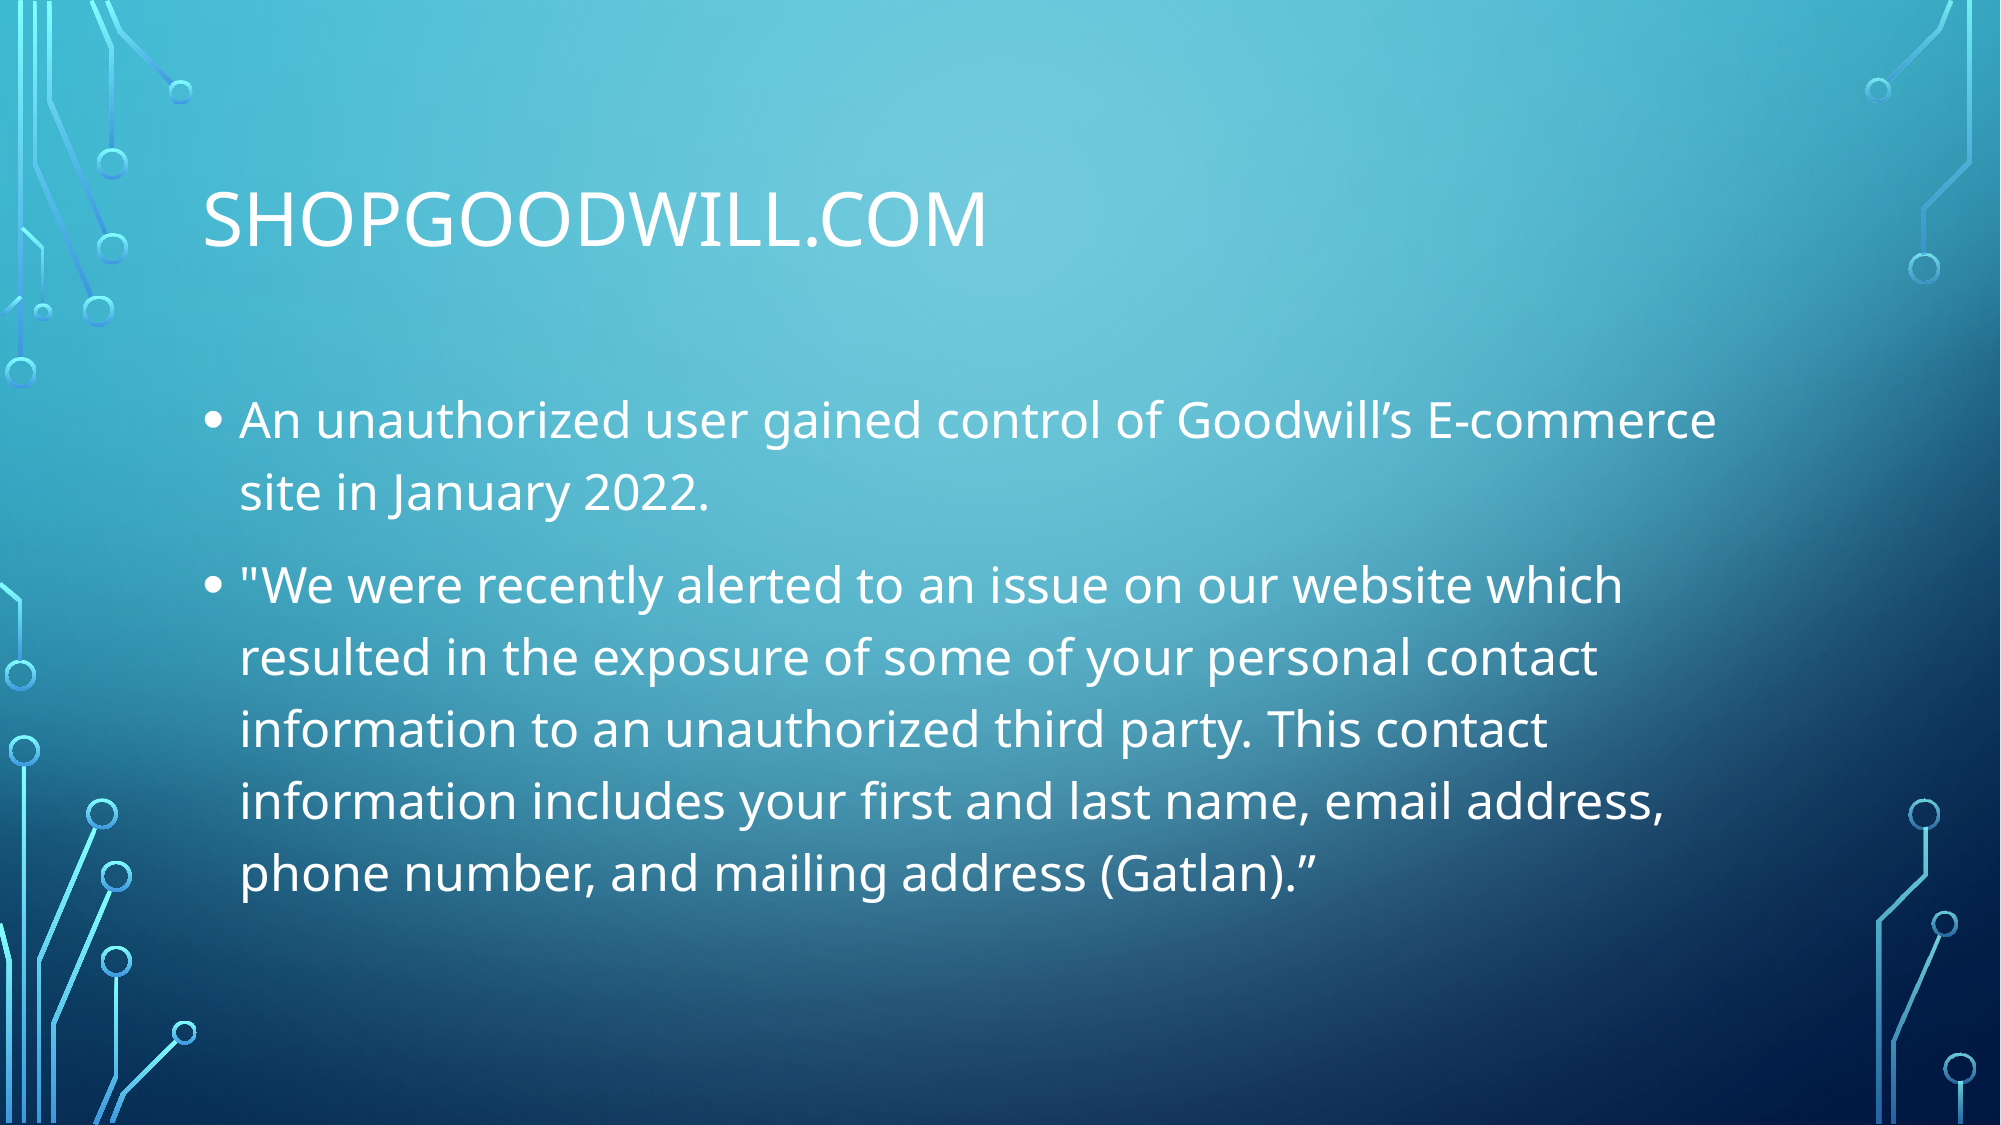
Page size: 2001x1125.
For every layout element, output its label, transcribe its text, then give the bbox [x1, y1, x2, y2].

list An unauthorized user gained control of Goodwill’s E-commerce site in January 2022. "We were recently alerted to an issue on our website which resulted in the exposure of some of your personal contact information to an unauthorized third party. This contact information includes your first and last name, email address, phone number, and mailing address (Gatlan).” [187, 369, 1813, 950]
title Shopgoodwill.com [187, 101, 1813, 344]
